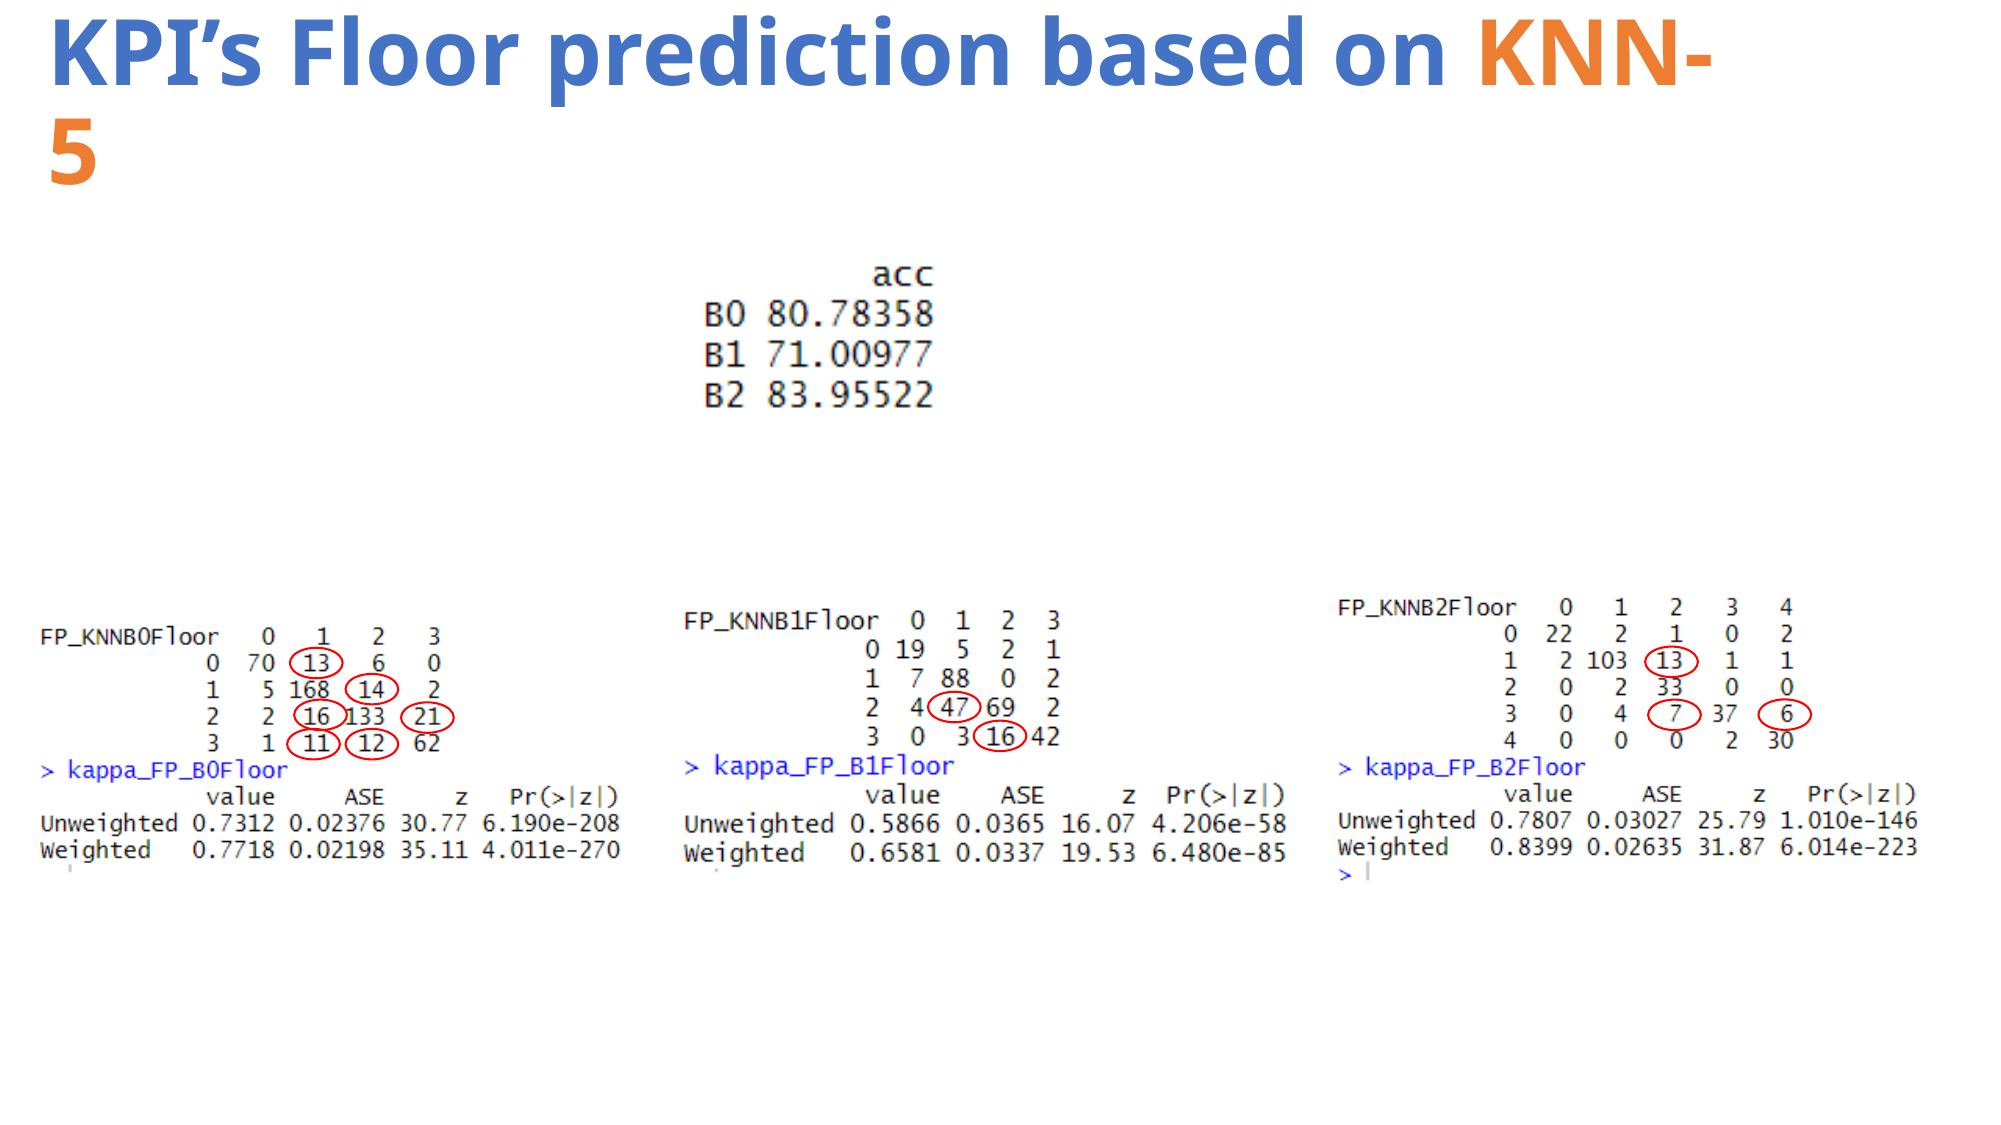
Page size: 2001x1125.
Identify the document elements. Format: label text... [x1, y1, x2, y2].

picture [1332, 589, 1964, 882]
picture [36, 623, 627, 874]
picture [681, 604, 1294, 874]
picture [698, 258, 947, 415]
title KPI’s Floor prediction based on KNN-5 [32, 26, 1757, 183]
